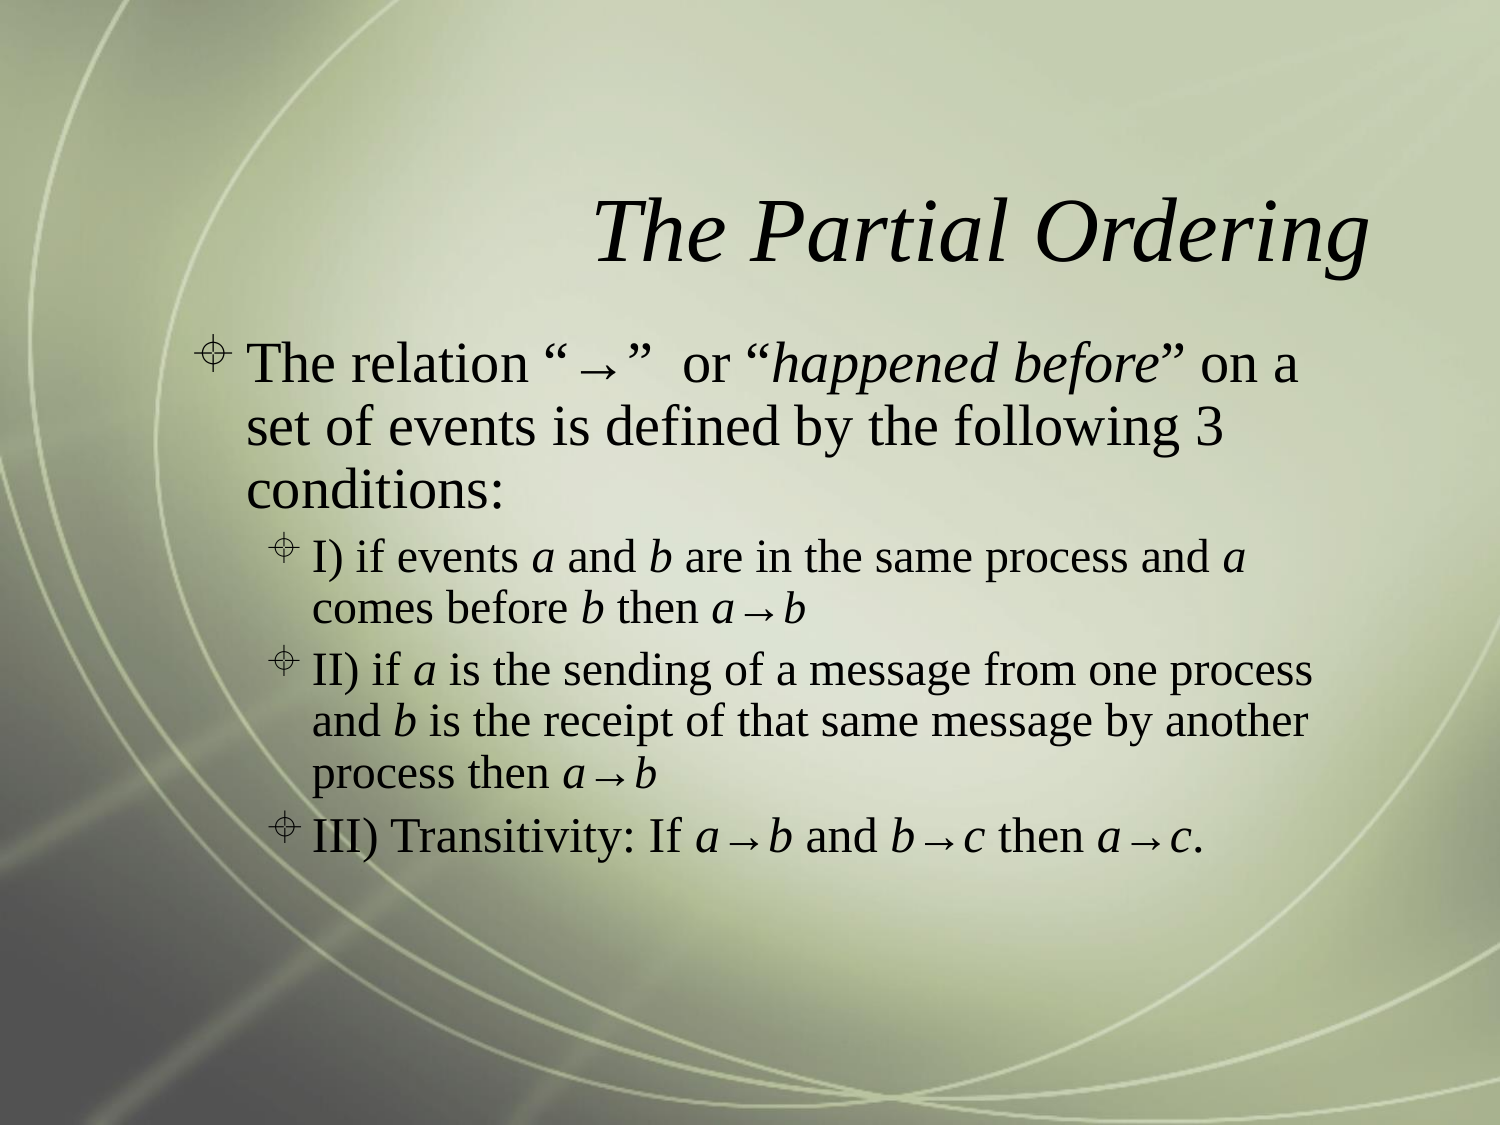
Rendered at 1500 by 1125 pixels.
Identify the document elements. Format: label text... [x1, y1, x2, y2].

list The relation “→” or “happened before” on a set of events is defined by the following 3 conditions: I) if events a and b are in the same process and a comes before b then a→b II) if a is the sending of a message from one process and b is the receipt of that same message by another process then a→b III) Transitivity: If a→b and b→c then a→c. [174, 324, 1388, 1000]
title The Partial Ordering [212, 62, 1388, 288]
picture [0, 0, 1500, 1125]
